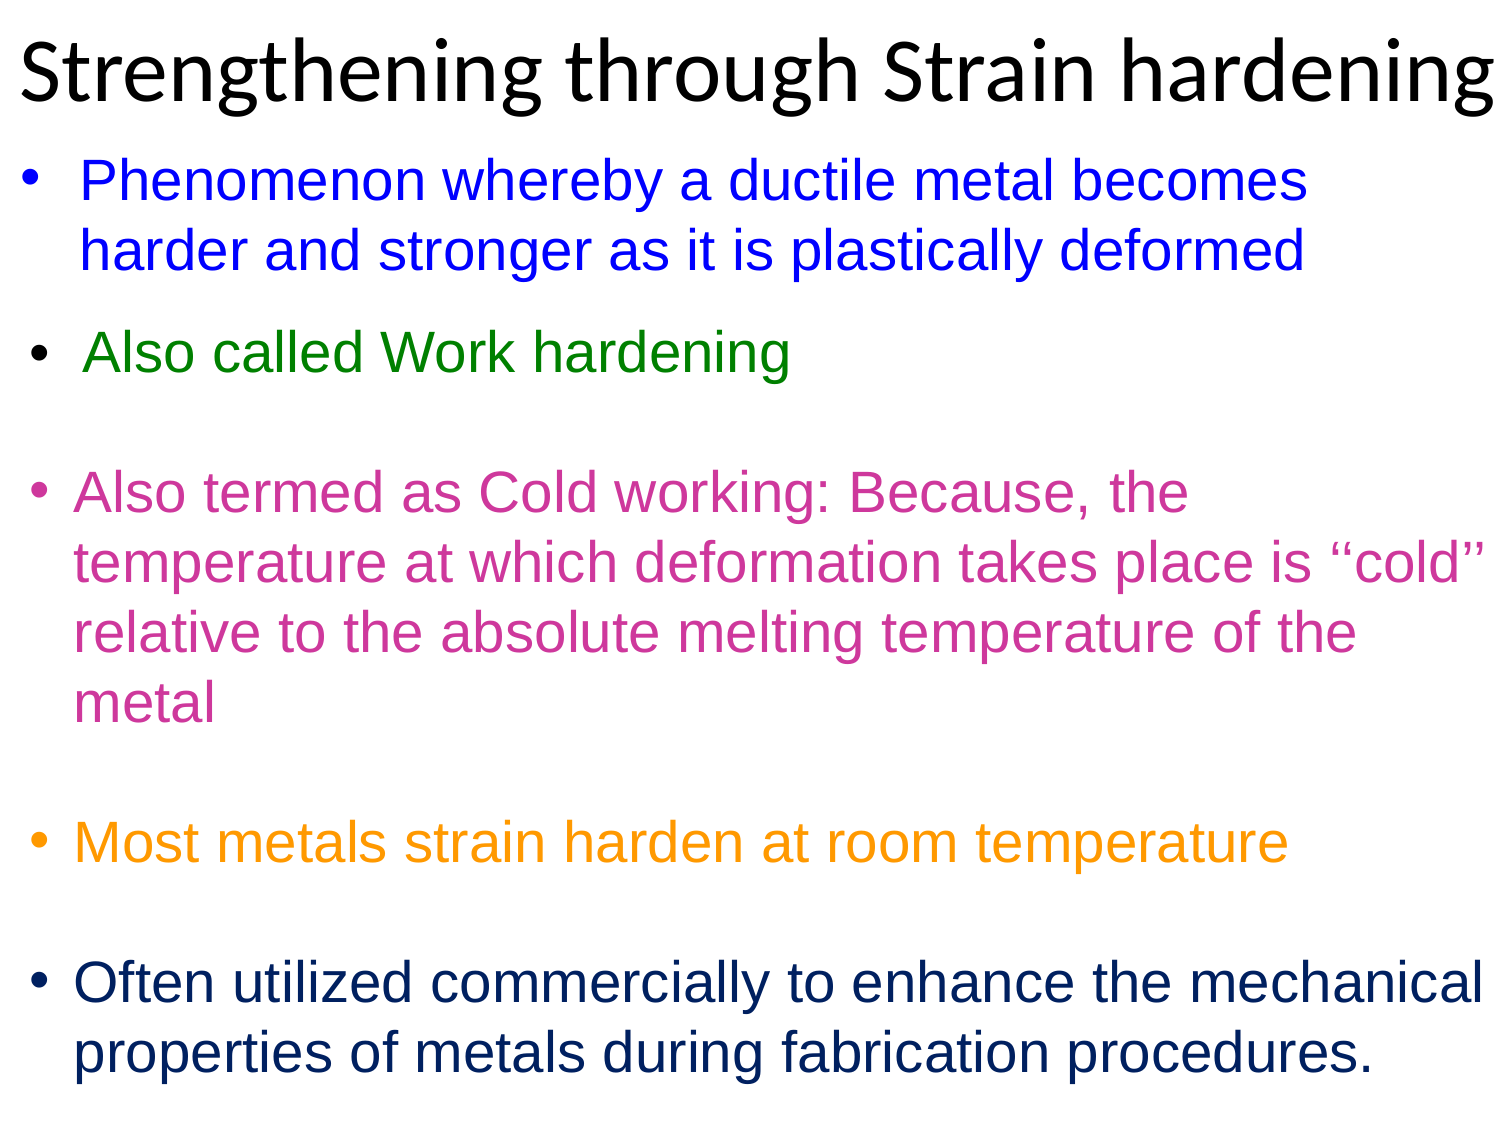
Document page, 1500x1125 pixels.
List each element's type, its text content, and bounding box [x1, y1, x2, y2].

text_box Phenomenon whereby a ductile metal becomes harder and stronger as it is plastically deformed [5, 134, 1465, 289]
text_box • Also called Work hardening Also termed as Cold working: Because, the temperature at which deformation takes place is ‘‘cold’’ relative to the absolute melting temperature of the metal Most metals strain harden at room temperature Often utilized commercially to enhance the mechanical properties of metals during fabrication procedures. [29, 314, 1500, 1085]
title Strengthening through Strain hardening [0, 42, 1500, 197]
